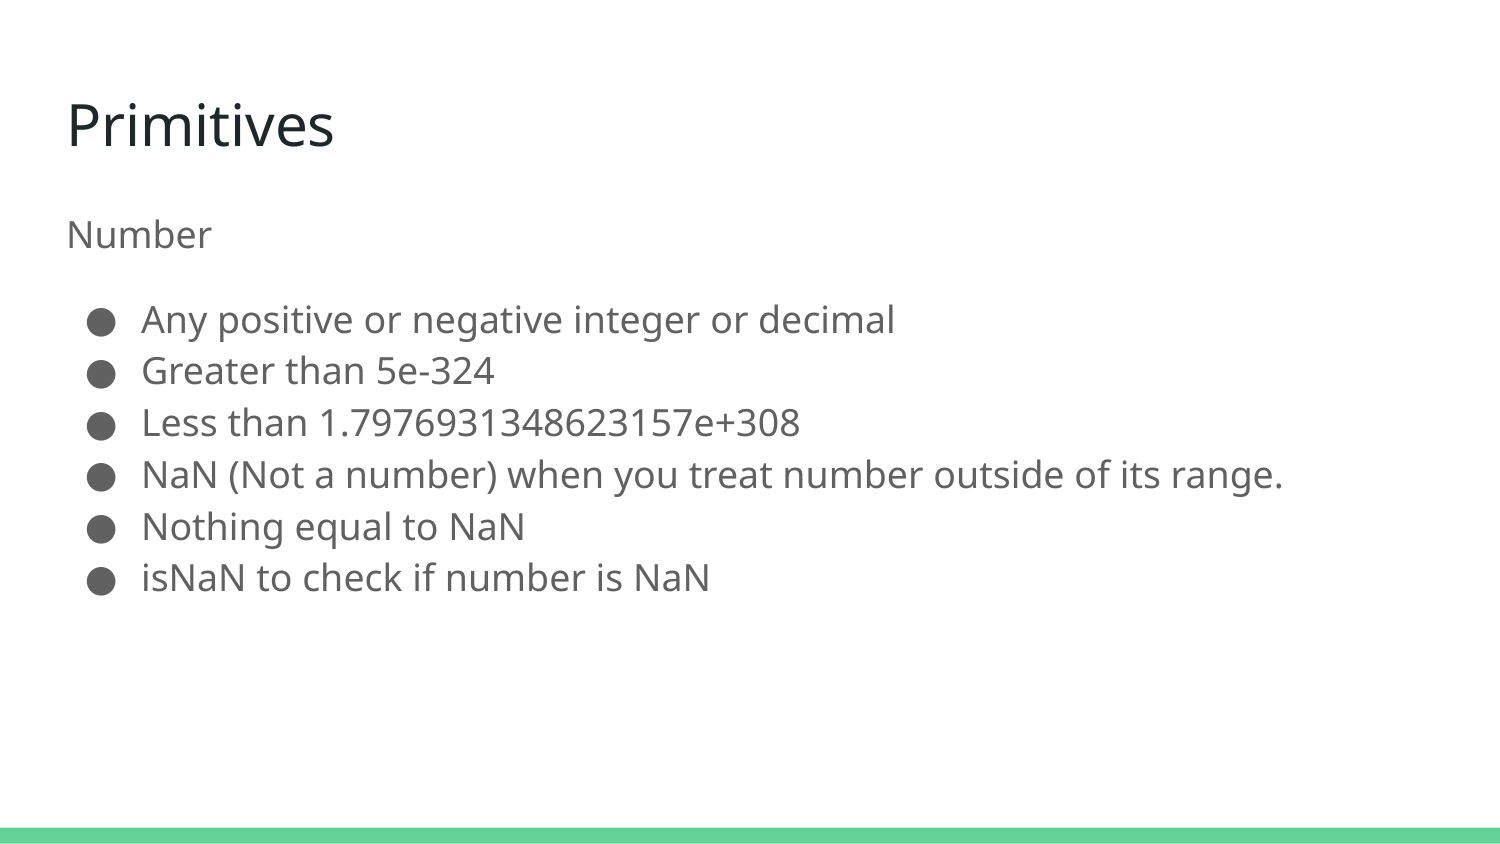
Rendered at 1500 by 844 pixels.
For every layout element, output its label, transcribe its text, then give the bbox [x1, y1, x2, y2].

title Primitives [51, 72, 1449, 167]
list Number Any positive or negative integer or decimal Greater than 5e-324 Less than 1.7976931348623157e+308 NaN (Not a number) when you treat number outside of its range. Nothing equal to NaN isNaN to check if number is NaN [51, 189, 1449, 750]
